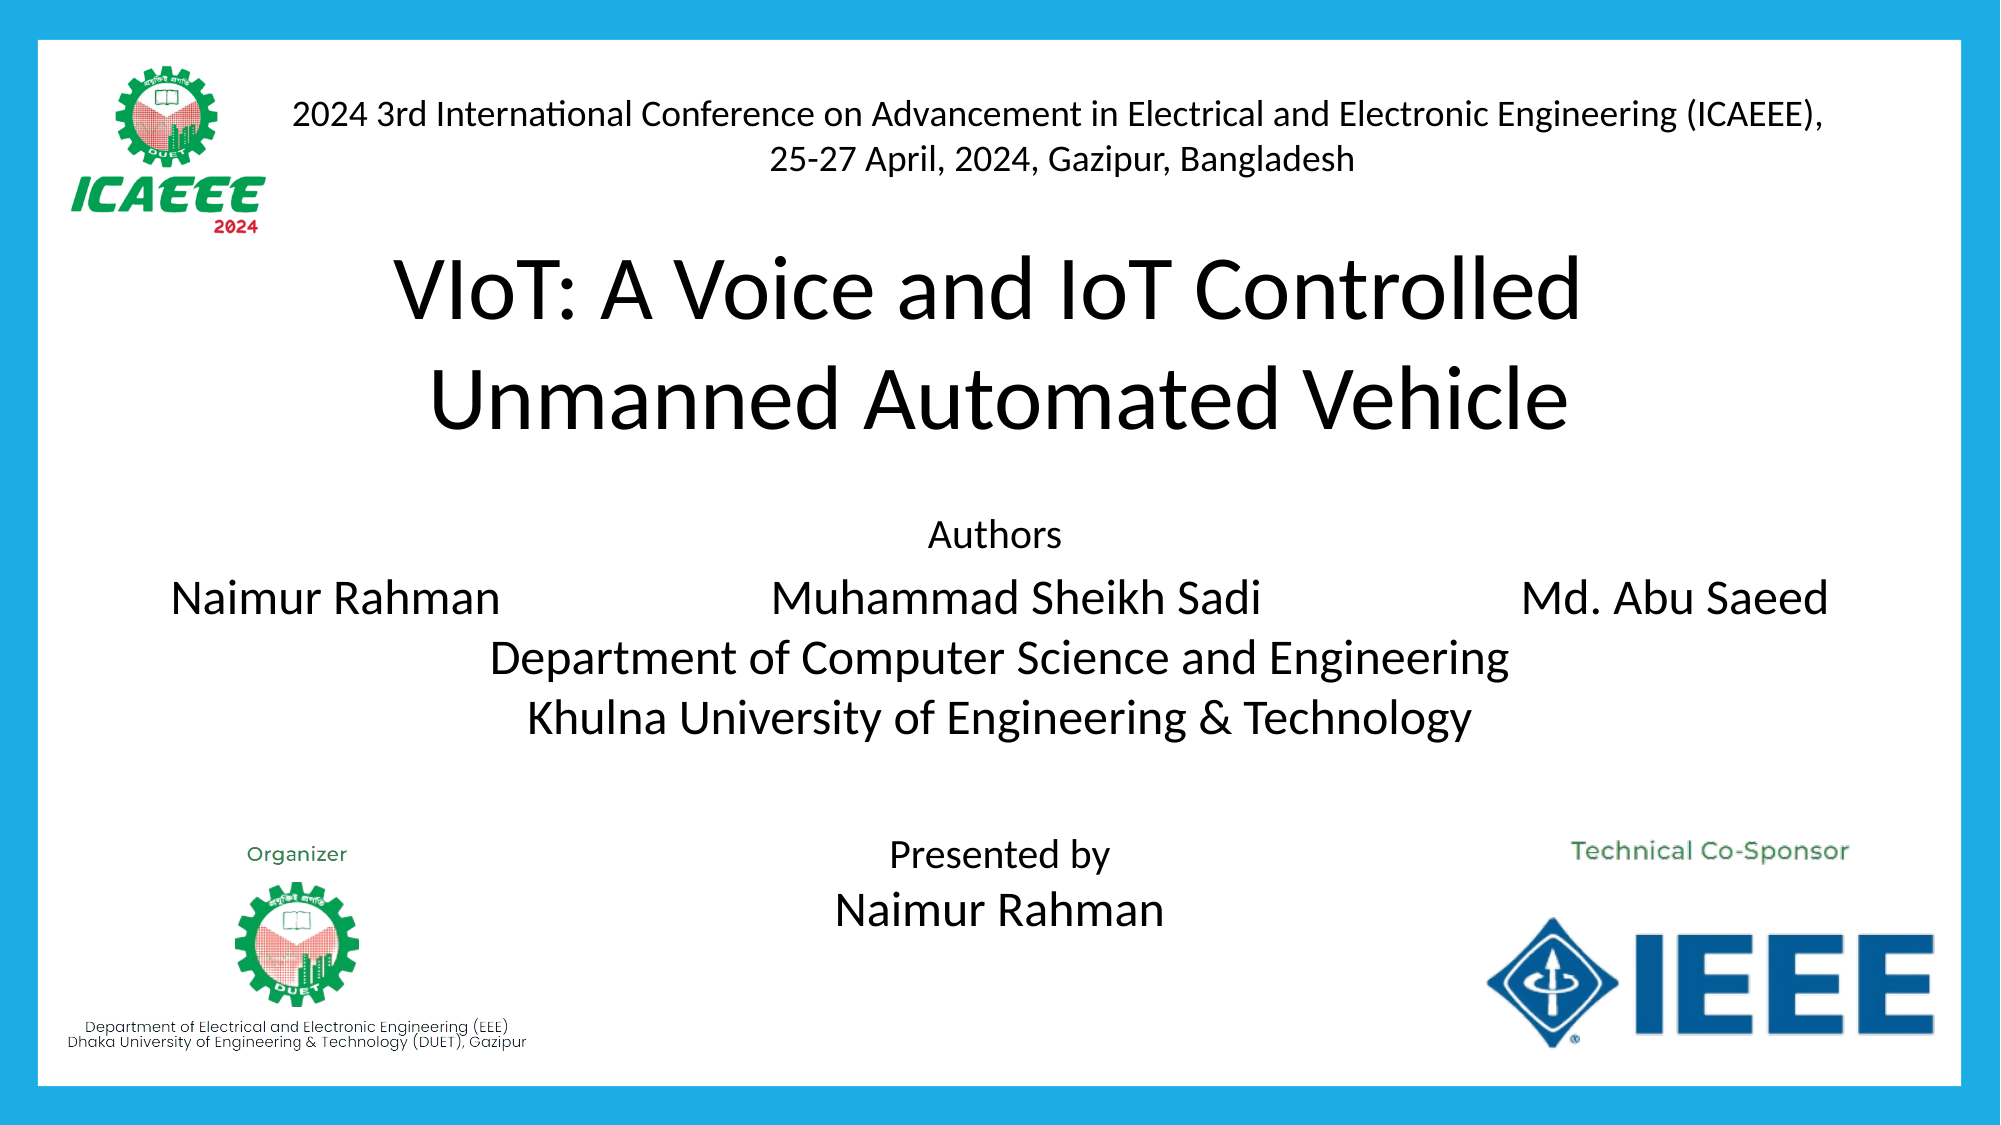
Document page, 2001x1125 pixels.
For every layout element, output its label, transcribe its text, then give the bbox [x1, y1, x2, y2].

picture [66, 59, 268, 236]
text_box Naimur Rahman Muhammad Sheikh Sadi Md. Abu Saeed Department of Computer Science and Engineering Khulna University of Engineering & Technology [155, 557, 1845, 752]
text_box VIoT: A Voice and IoT Controlled Unmanned Automated Vehicle [378, 220, 1622, 455]
text_box Authors [913, 499, 1087, 557]
picture [62, 837, 530, 1053]
text_box 2024 3rd International Conference on Advancement in Electrical and Electronic Engineering (ICAEEE), 25-27 April, 2024, Gazipur, Bangladesh [276, 81, 1849, 187]
picture [1456, 818, 1957, 1072]
text_box Presented by Naimur Rahman [819, 818, 1180, 944]
